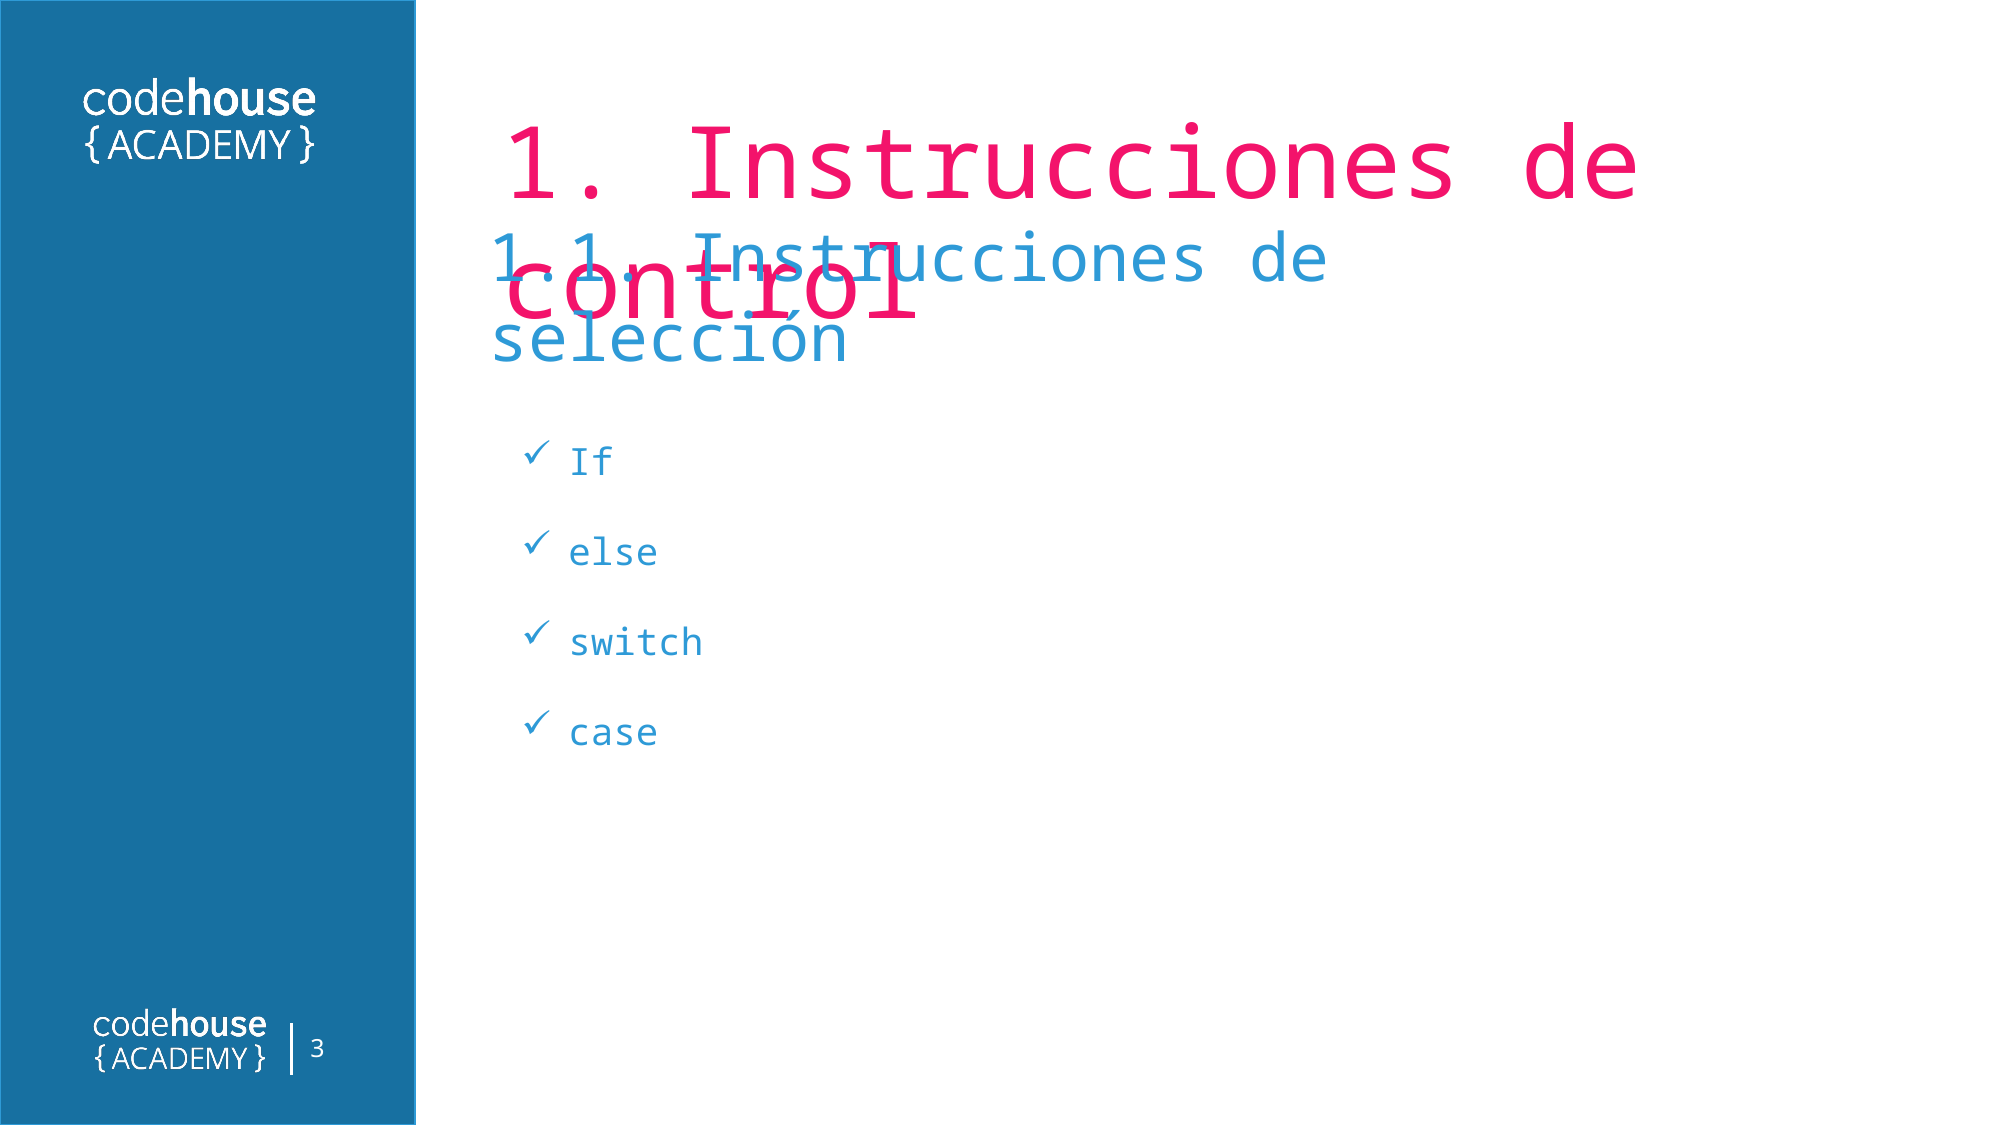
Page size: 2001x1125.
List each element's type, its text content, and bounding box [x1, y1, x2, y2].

text_box [0, 0, 416, 1125]
text_box If else switch case [506, 347, 1611, 1034]
text_box 3 [295, 1023, 339, 1076]
picture [91, 1005, 268, 1076]
text_box 1.1. Instrucciones de selección [473, 254, 1626, 336]
picture [79, 73, 318, 167]
